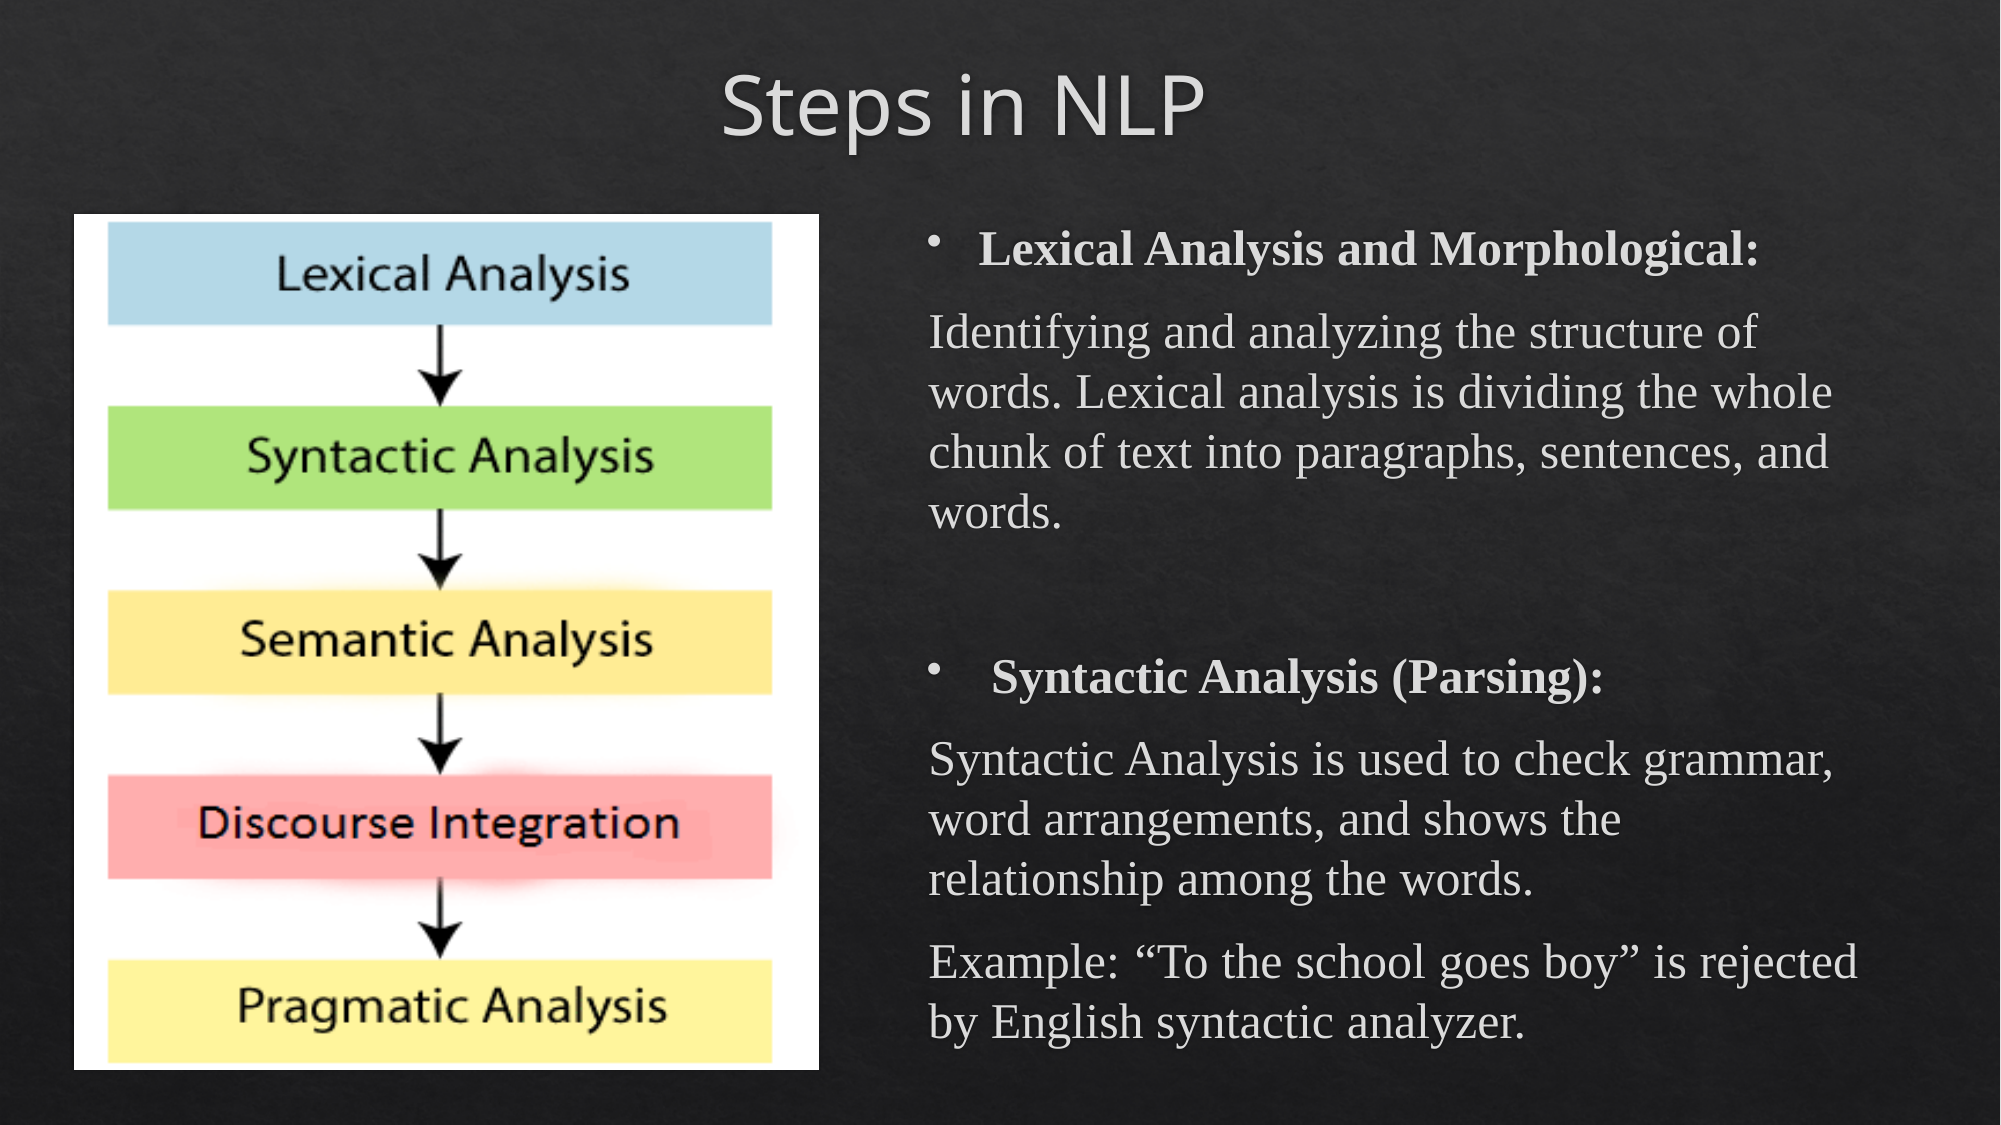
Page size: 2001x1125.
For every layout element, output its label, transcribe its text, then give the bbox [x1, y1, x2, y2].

picture [73, 214, 819, 1070]
title Steps in NLP [115, 22, 1814, 182]
list Lexical Analysis and Morphological: Identifying and analyzing the structure of words. Lexical analysis is dividing the whole chunk of text into paragraphs, sentences, and words. Syntactic Analysis (Parsing): Syntactic Analysis is used to check grammar, word arrangements, and shows the relationship among the words. Example: “To the school goes boy” is rejected by English syntactic analyzer. [907, 208, 1875, 1077]
